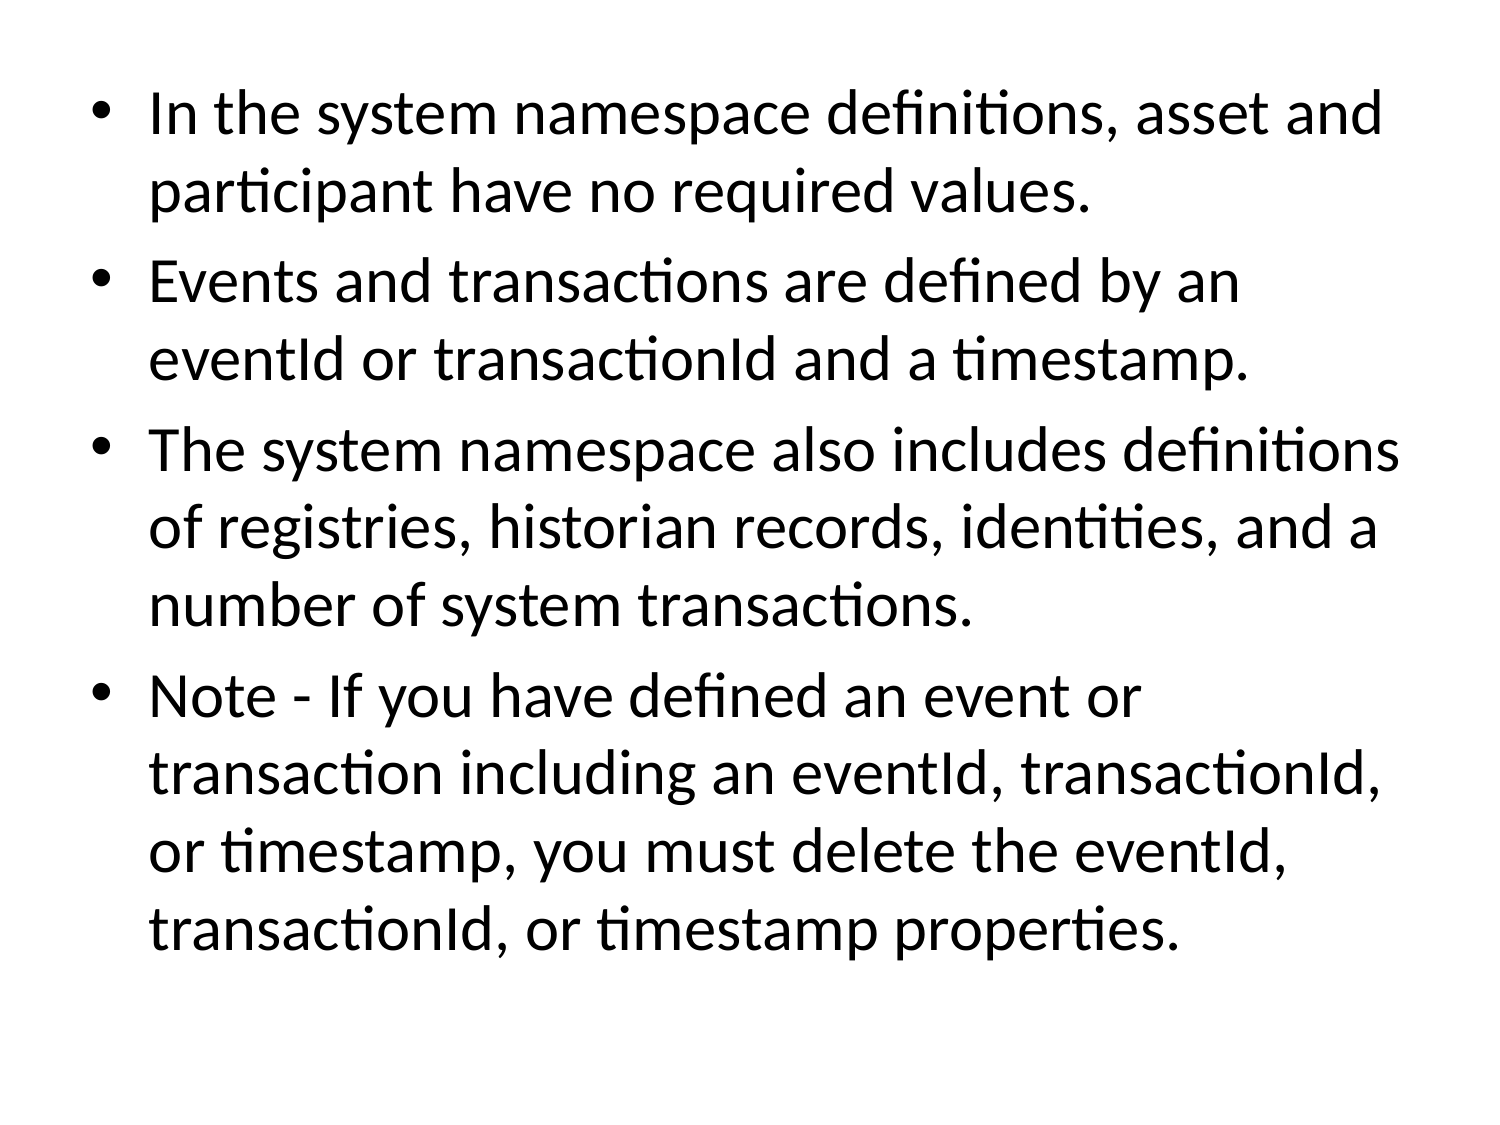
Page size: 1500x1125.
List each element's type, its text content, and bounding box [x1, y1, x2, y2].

list In the system namespace definitions, asset and participant have no required values. Events and transactions are defined by an eventId or transactionId and a timestamp. The system namespace also includes definitions of registries, historian records, identities, and a number of system transactions. Note - If you have defined an event or transaction including an eventId, transactionId, or timestamp, you must delete the eventId, transactionId, or timestamp properties. [75, 62, 1425, 1005]
